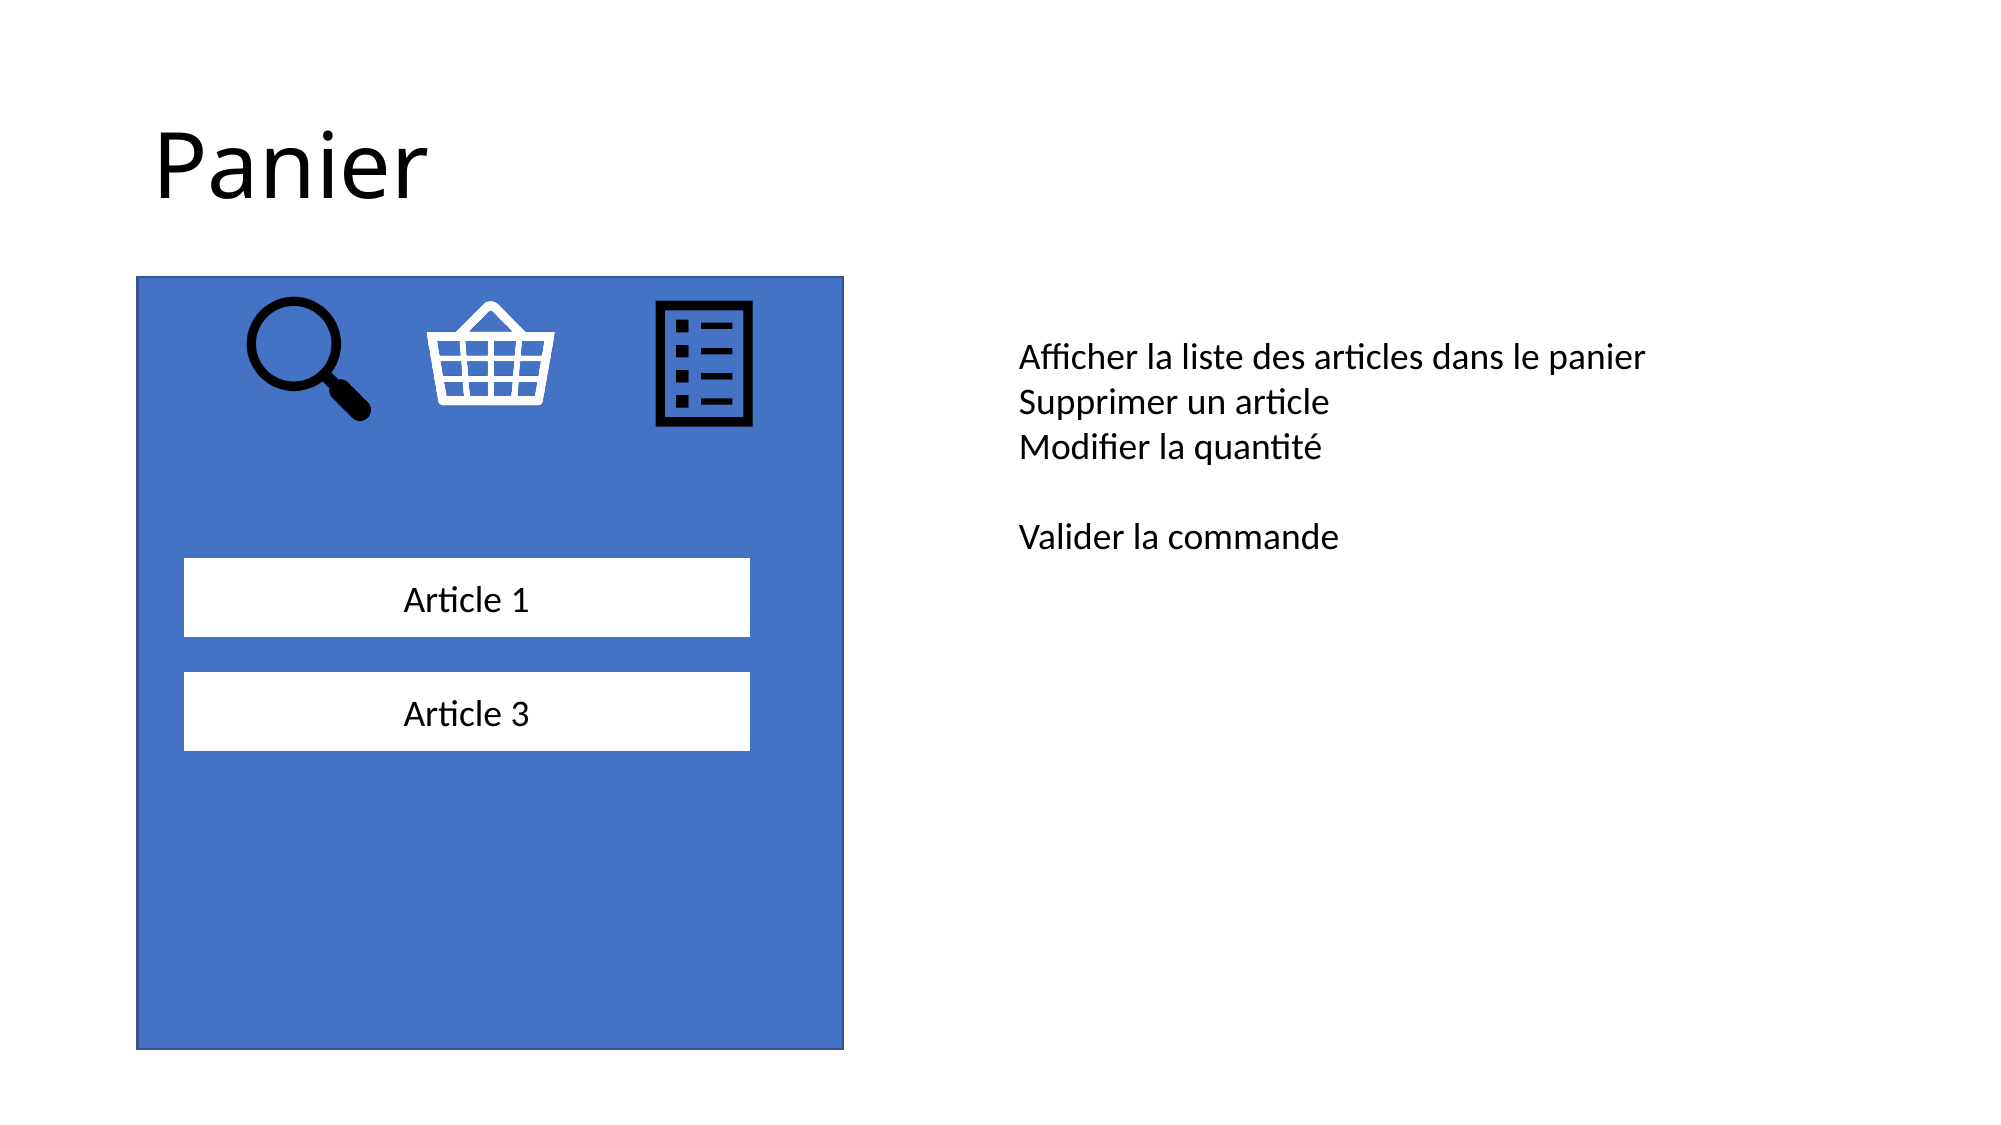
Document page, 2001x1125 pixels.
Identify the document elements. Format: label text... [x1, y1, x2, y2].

text_box Afficher la liste des articles dans le panier Supprimer un article Modifier la quantité Valider la commande [1004, 325, 1662, 565]
text_box Article 1 [182, 556, 752, 640]
text_box Article 3 [182, 670, 752, 753]
picture [628, 288, 779, 439]
title Panier [137, 59, 1863, 278]
text_box [136, 276, 844, 1050]
picture [233, 283, 384, 434]
picture [415, 278, 566, 429]
